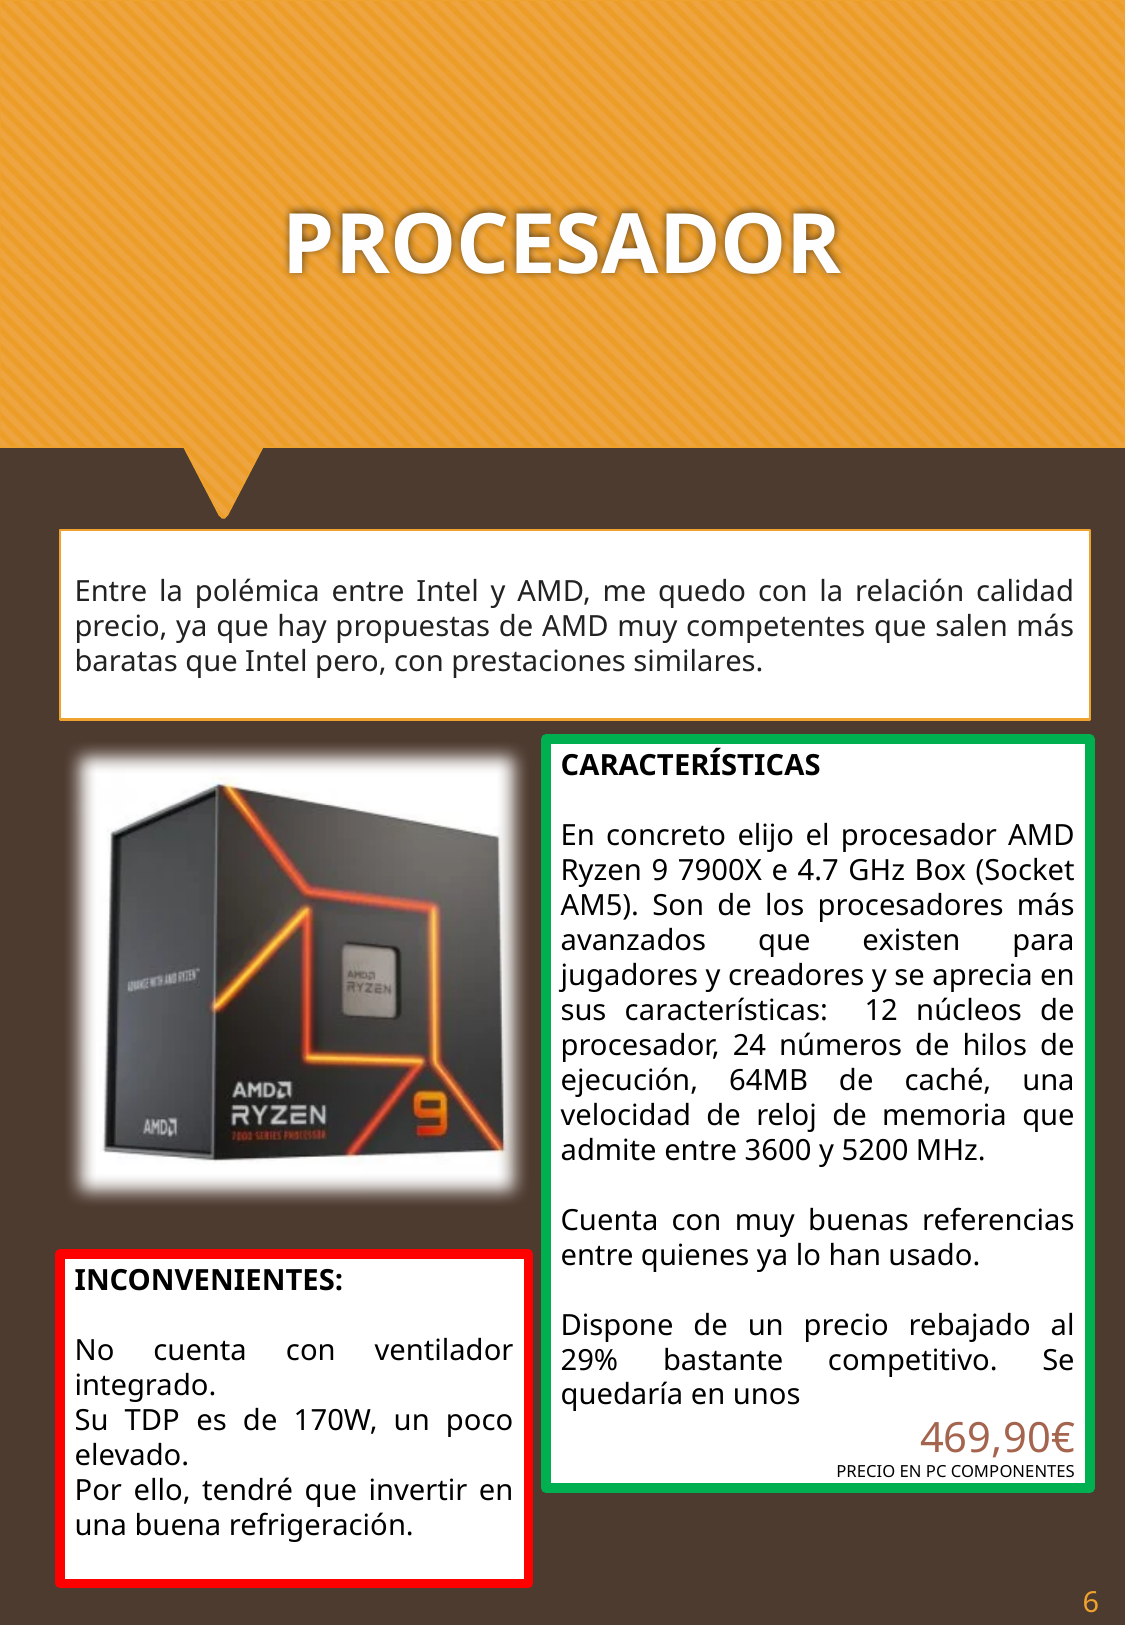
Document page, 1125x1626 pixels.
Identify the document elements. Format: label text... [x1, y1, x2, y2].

title PROCESADOR [99, 151, 1026, 298]
slide_number 6 [1016, 1508, 1115, 1625]
text_box Entre la polémica entre Intel y AMD, me quedo con la relación calidad precio, ya que hay propuestas de AMD muy competentes que salen más baratas que Intel pero, con prestaciones similares. [59, 529, 1091, 721]
picture [61, 738, 532, 1209]
text_box INCONVENIENTES: No cuenta con ventilador integrado. Su TDP es de 170W, un poco elevado. Por ello, tendré que invertir en una buena refrigeración. [59, 1253, 530, 1585]
text_box CARACTERÍSTICAS En concreto elijo el procesador AMD Ryzen 9 7900X e 4.7 GHz Box (Socket AM5). Son de los procesadores más avanzados que existen para jugadores y creadores y se aprecia en sus características: 12 núcleos de procesador, 24 números de hilos de ejecución, 64MB de caché, una velocidad de reloj de memoria que admite entre 3600 y 5200 MHz. Cuenta con muy buenas referencias entre quienes ya lo han usado. Dispone de un precio rebajado al 29% bastante competitivo. Se quedaría en unos 469,90€ PRECIO EN PC COMPONENTES [545, 738, 1091, 1489]
